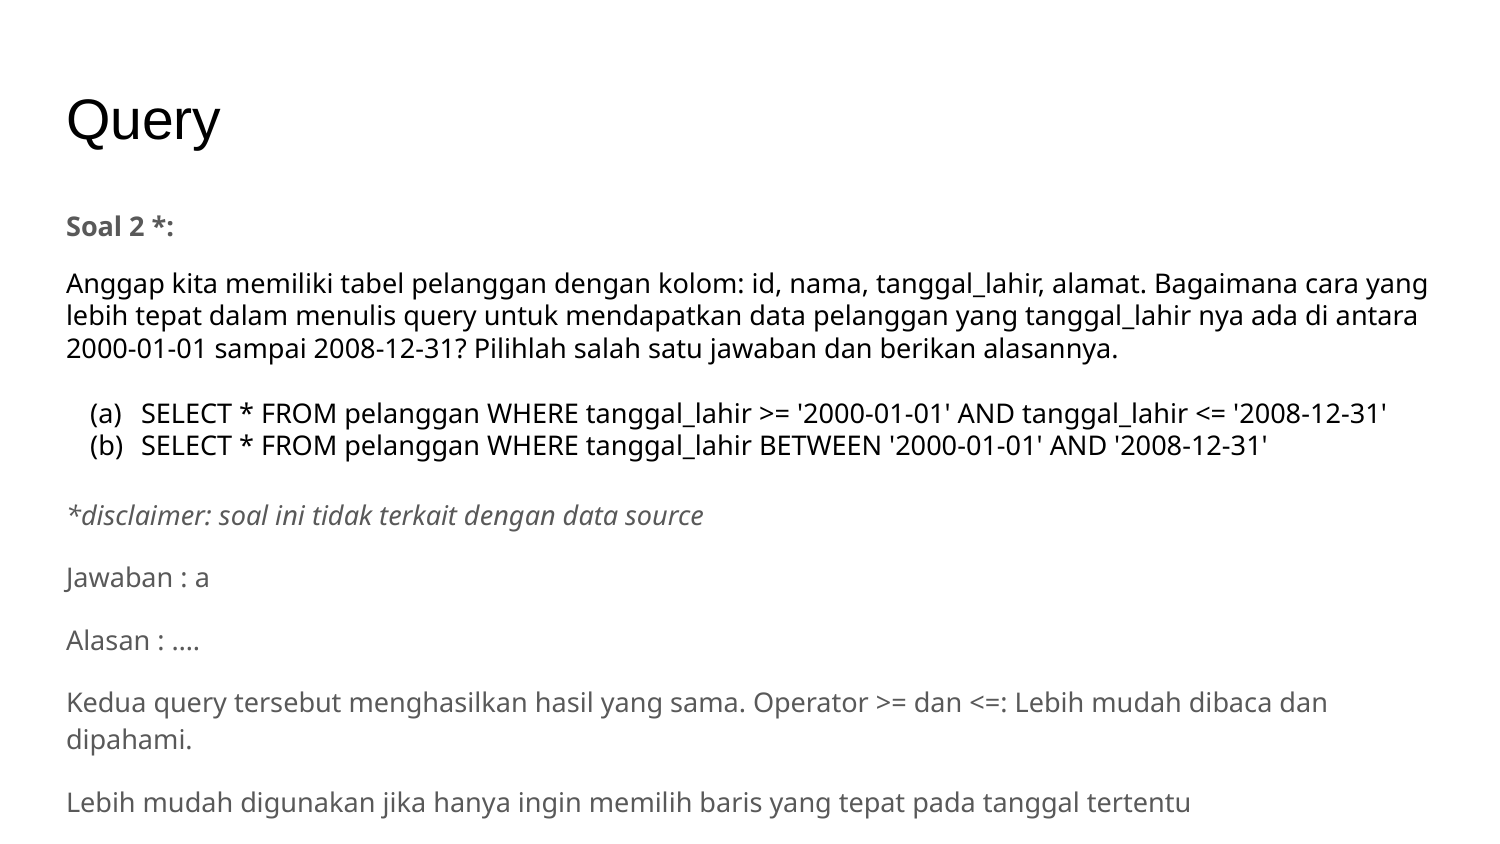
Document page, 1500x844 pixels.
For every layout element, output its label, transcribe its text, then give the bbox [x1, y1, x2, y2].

title Query [51, 72, 1449, 167]
list Soal 2 *: Anggap kita memiliki tabel pelanggan dengan kolom: id, nama, tanggal_lahir, alamat. Bagaimana cara yang lebih tepat dalam menulis query untuk mendapatkan data pelanggan yang tanggal_lahir nya ada di antara 2000-01-01 sampai 2008-12-31? Pilihlah salah satu jawaban dan berikan alasannya. SELECT * FROM pelanggan WHERE tanggal_lahir >= '2000-01-01' AND tanggal_lahir <= '2008-12-31' SELECT * FROM pelanggan WHERE tanggal_lahir BETWEEN '2000-01-01' AND '2008-12-31' *disclaimer: soal ini tidak terkait dengan data source Jawaban : a Alasan : …. Kedua query tersebut menghasilkan hasil yang sama. Operator >= dan <=: Lebih mudah dibaca dan dipahami. Lebih mudah digunakan jika hanya ingin memilih baris yang tepat pada tanggal tertentu [51, 189, 1449, 750]
